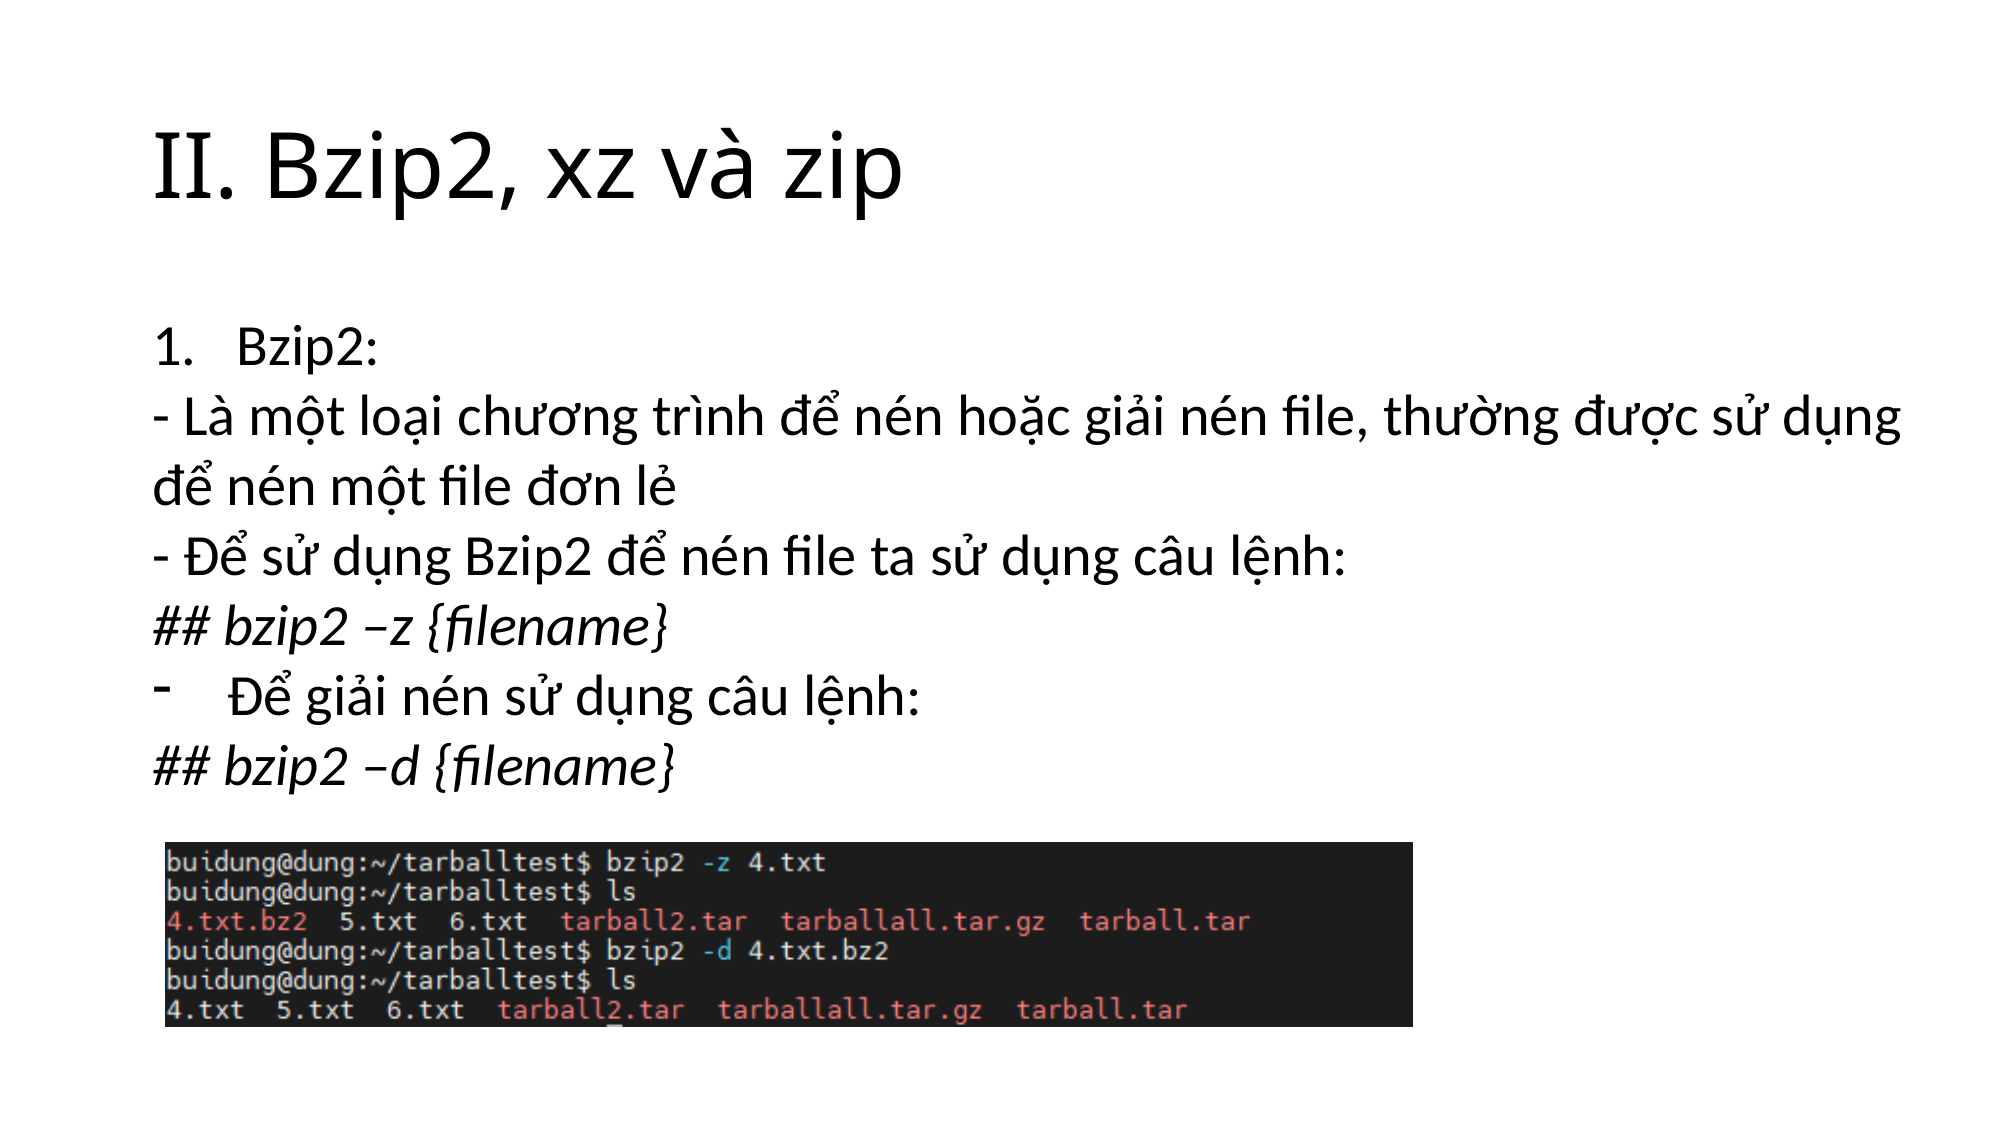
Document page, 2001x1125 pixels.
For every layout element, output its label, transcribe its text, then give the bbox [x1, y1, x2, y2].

title II. Bzip2, xz và zip [137, 59, 1863, 278]
picture [165, 842, 1413, 1027]
text_box Bzip2: - Là một loại chương trình để nén hoặc giải nén file, thường được sử dụng để nén một file đơn lẻ - Để sử dụng Bzip2 để nén file ta sử dụng câu lệnh: ## bzip2 –z {filename} Để giải nén sử dụng câu lệnh: ## bzip2 –d {filename} [137, 299, 1942, 805]
